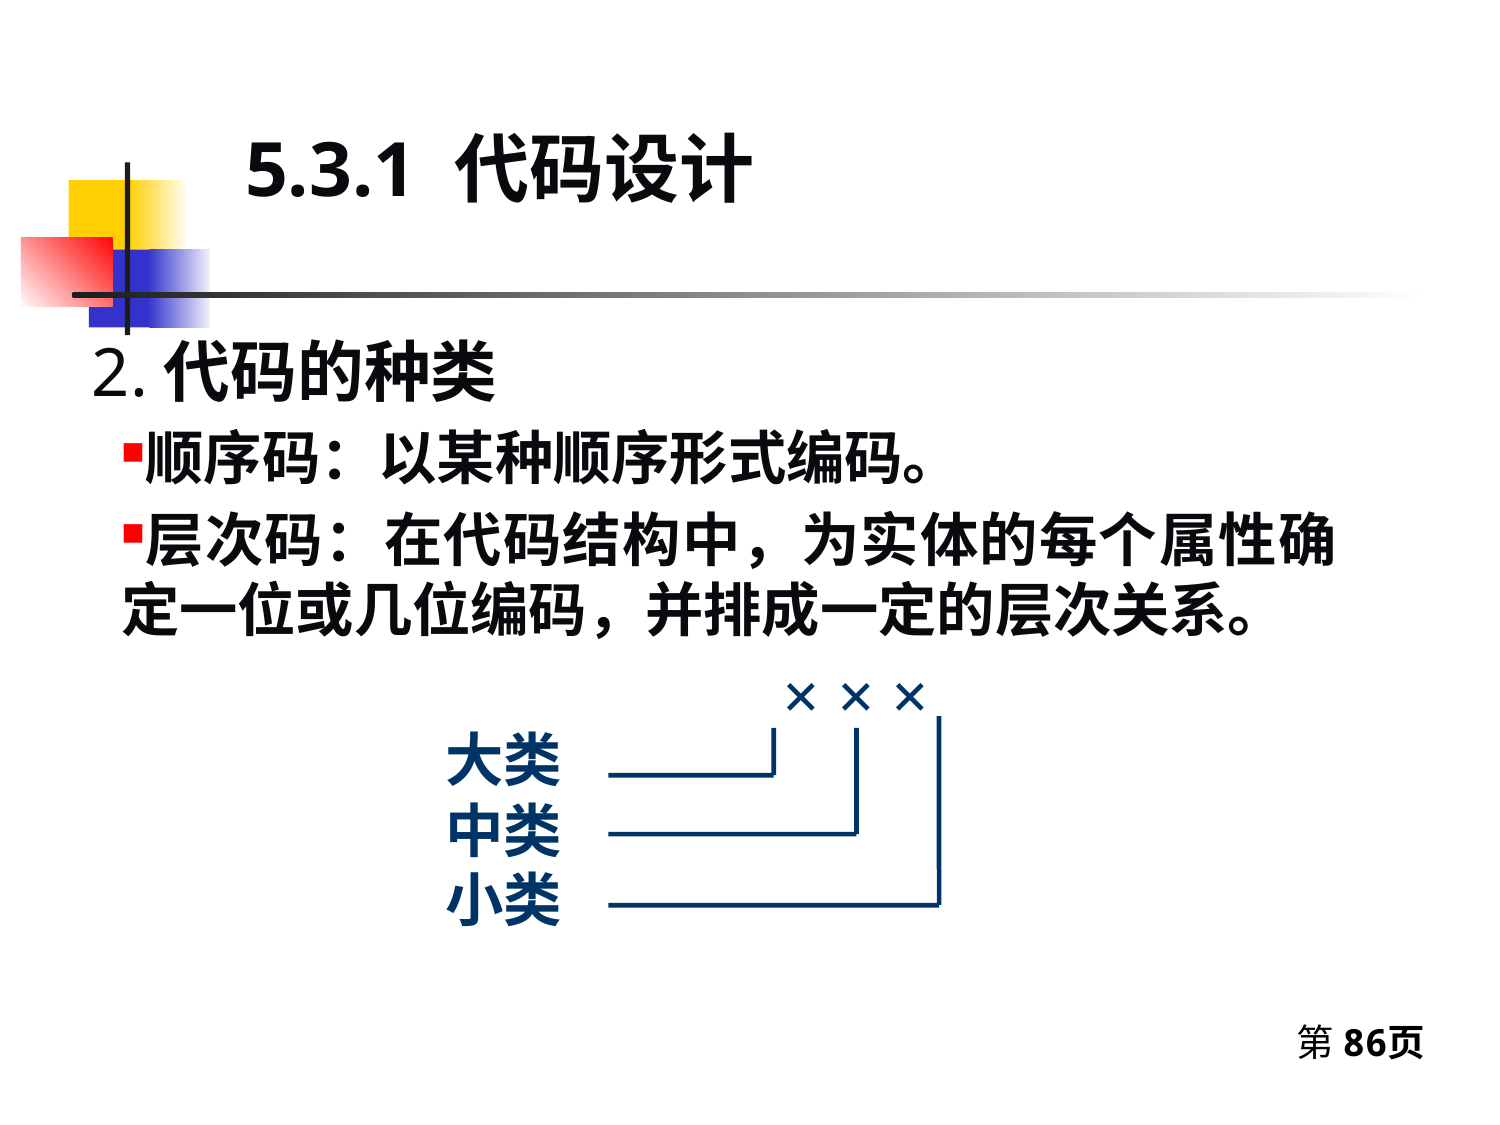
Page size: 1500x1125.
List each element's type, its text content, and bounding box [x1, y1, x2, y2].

text_box 5.3.1 代码设计 [230, 90, 1294, 244]
list 2.代码的种类 顺序码：以某种顺序形式编码。 层次码：在代码结构中，为实体的每个属性确定一位或几位编码，并排成一定的层次关系。 [76, 314, 1353, 1125]
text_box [430, 645, 1034, 941]
